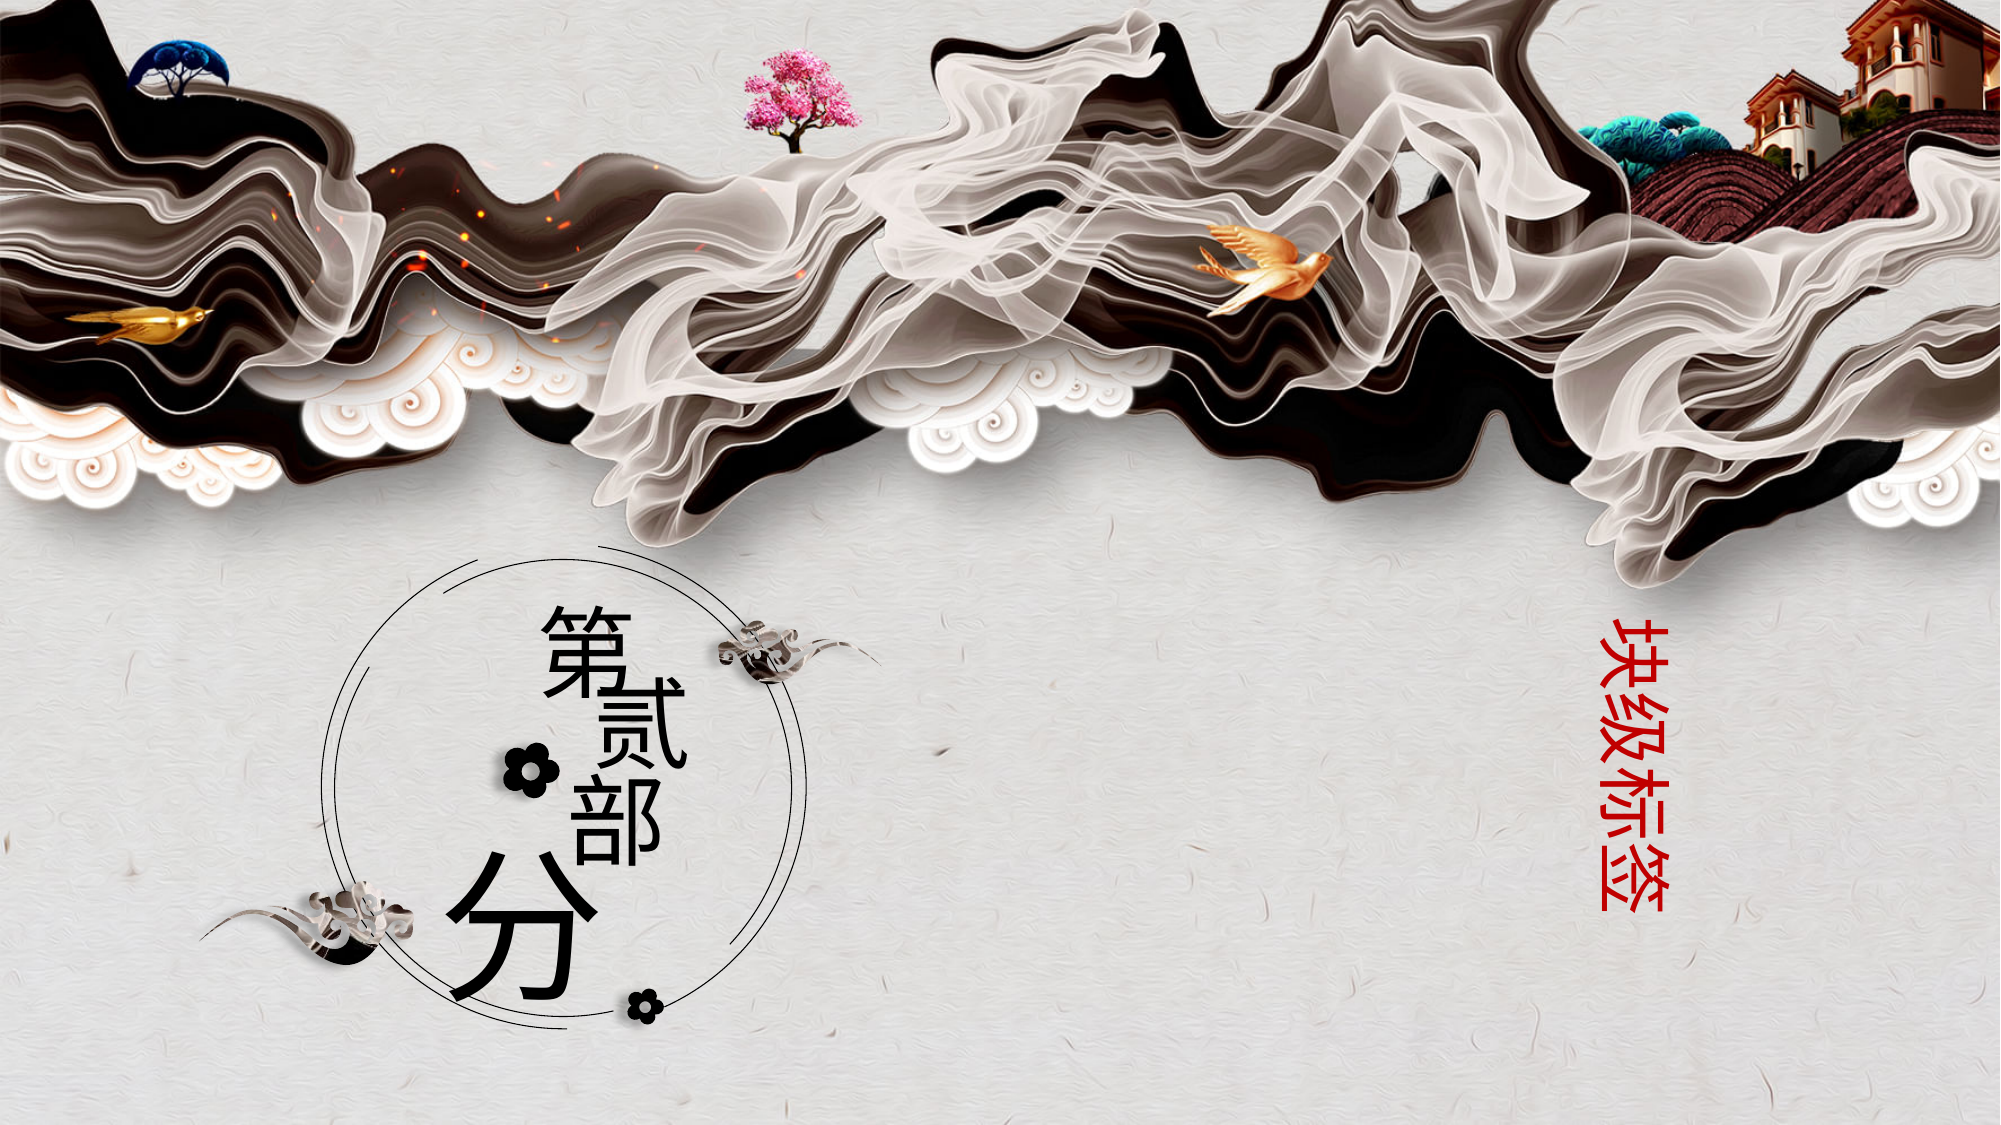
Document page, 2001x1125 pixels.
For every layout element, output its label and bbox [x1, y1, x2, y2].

picture [0, 0, 2000, 1125]
text_box [198, 543, 883, 1032]
